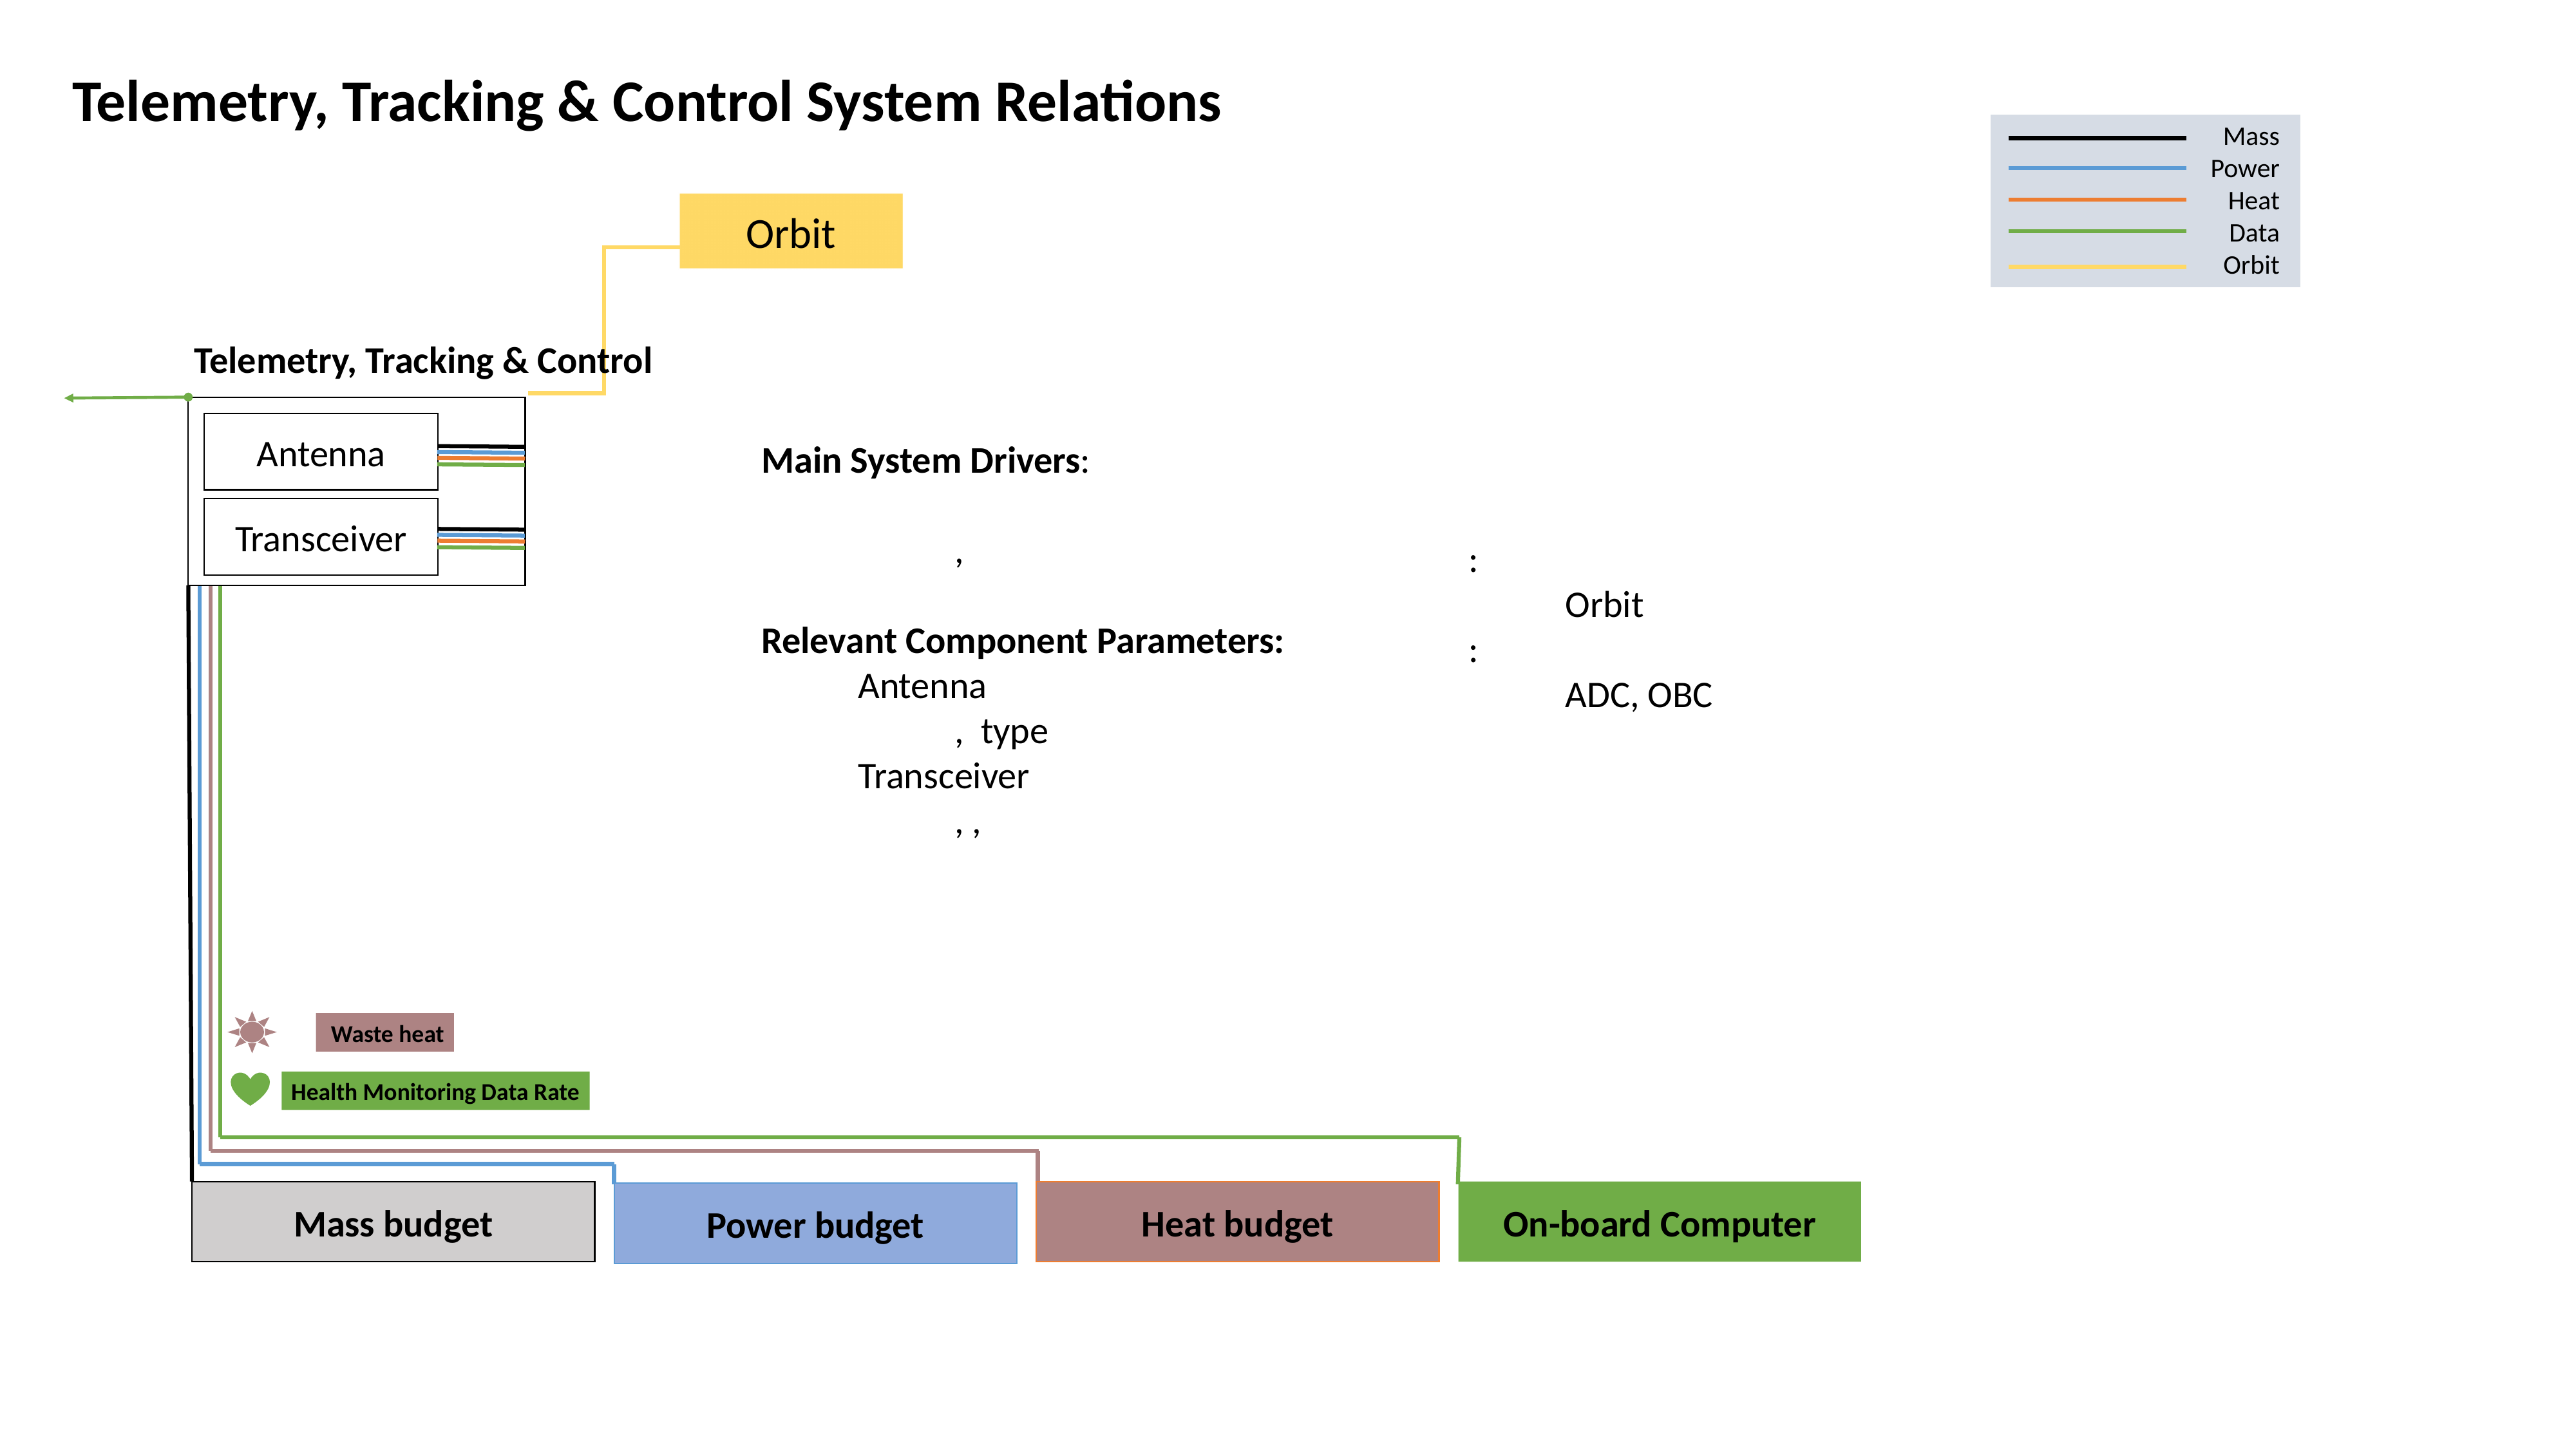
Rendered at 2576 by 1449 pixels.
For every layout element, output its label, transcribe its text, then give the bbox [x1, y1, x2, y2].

text_box On-board Computer [1457, 1181, 1862, 1262]
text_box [1457, 1137, 1460, 1184]
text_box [188, 585, 193, 1182]
text_box [234, 1010, 277, 1054]
text_box [231, 1072, 270, 1106]
text_box Heat budget [1036, 1181, 1440, 1262]
text_box [227, 1028, 240, 1036]
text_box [1989, 113, 2301, 288]
text_box Mass budget [191, 1181, 596, 1262]
text_box Power budget [614, 1182, 1018, 1264]
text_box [528, 247, 680, 393]
text_box Telemetry, Tracking & Control System Relations [62, 57, 1233, 138]
text_box Orbit [680, 194, 902, 268]
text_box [64, 331, 666, 585]
text_box Health Monitoring Data Rate [281, 1071, 590, 1110]
